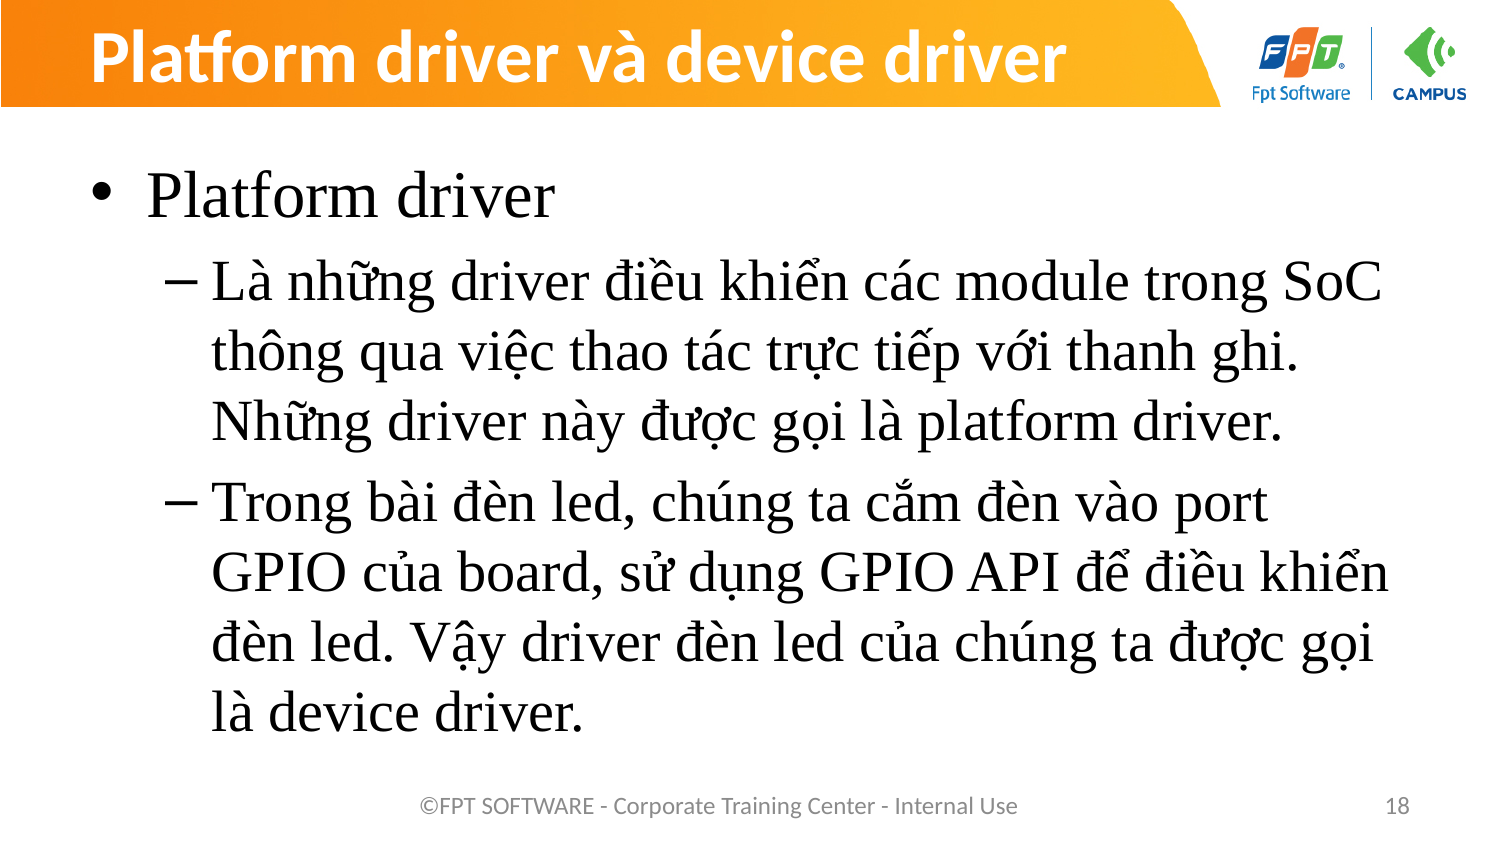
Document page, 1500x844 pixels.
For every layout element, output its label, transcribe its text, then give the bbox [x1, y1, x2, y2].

title Platform driver và device driver [75, 0, 1176, 106]
list Platform driver Là những driver điều khiển các module trong SoC thông qua việc thao tác trực tiếp với thanh ghi. Những driver này được gọi là platform driver. Trong bài đèn led, chúng ta cắm đèn vào port GPIO của board, sử dụng GPIO API để điều khiển đèn led. Vậy driver đèn led của chúng ta được gọi là device driver. [75, 142, 1425, 754]
slide_number 18 [1074, 782, 1425, 827]
footer ©FPT SOFTWARE - Corporate Training Center - Internal Use [395, 782, 1043, 827]
picture [1, 0, 1499, 844]
